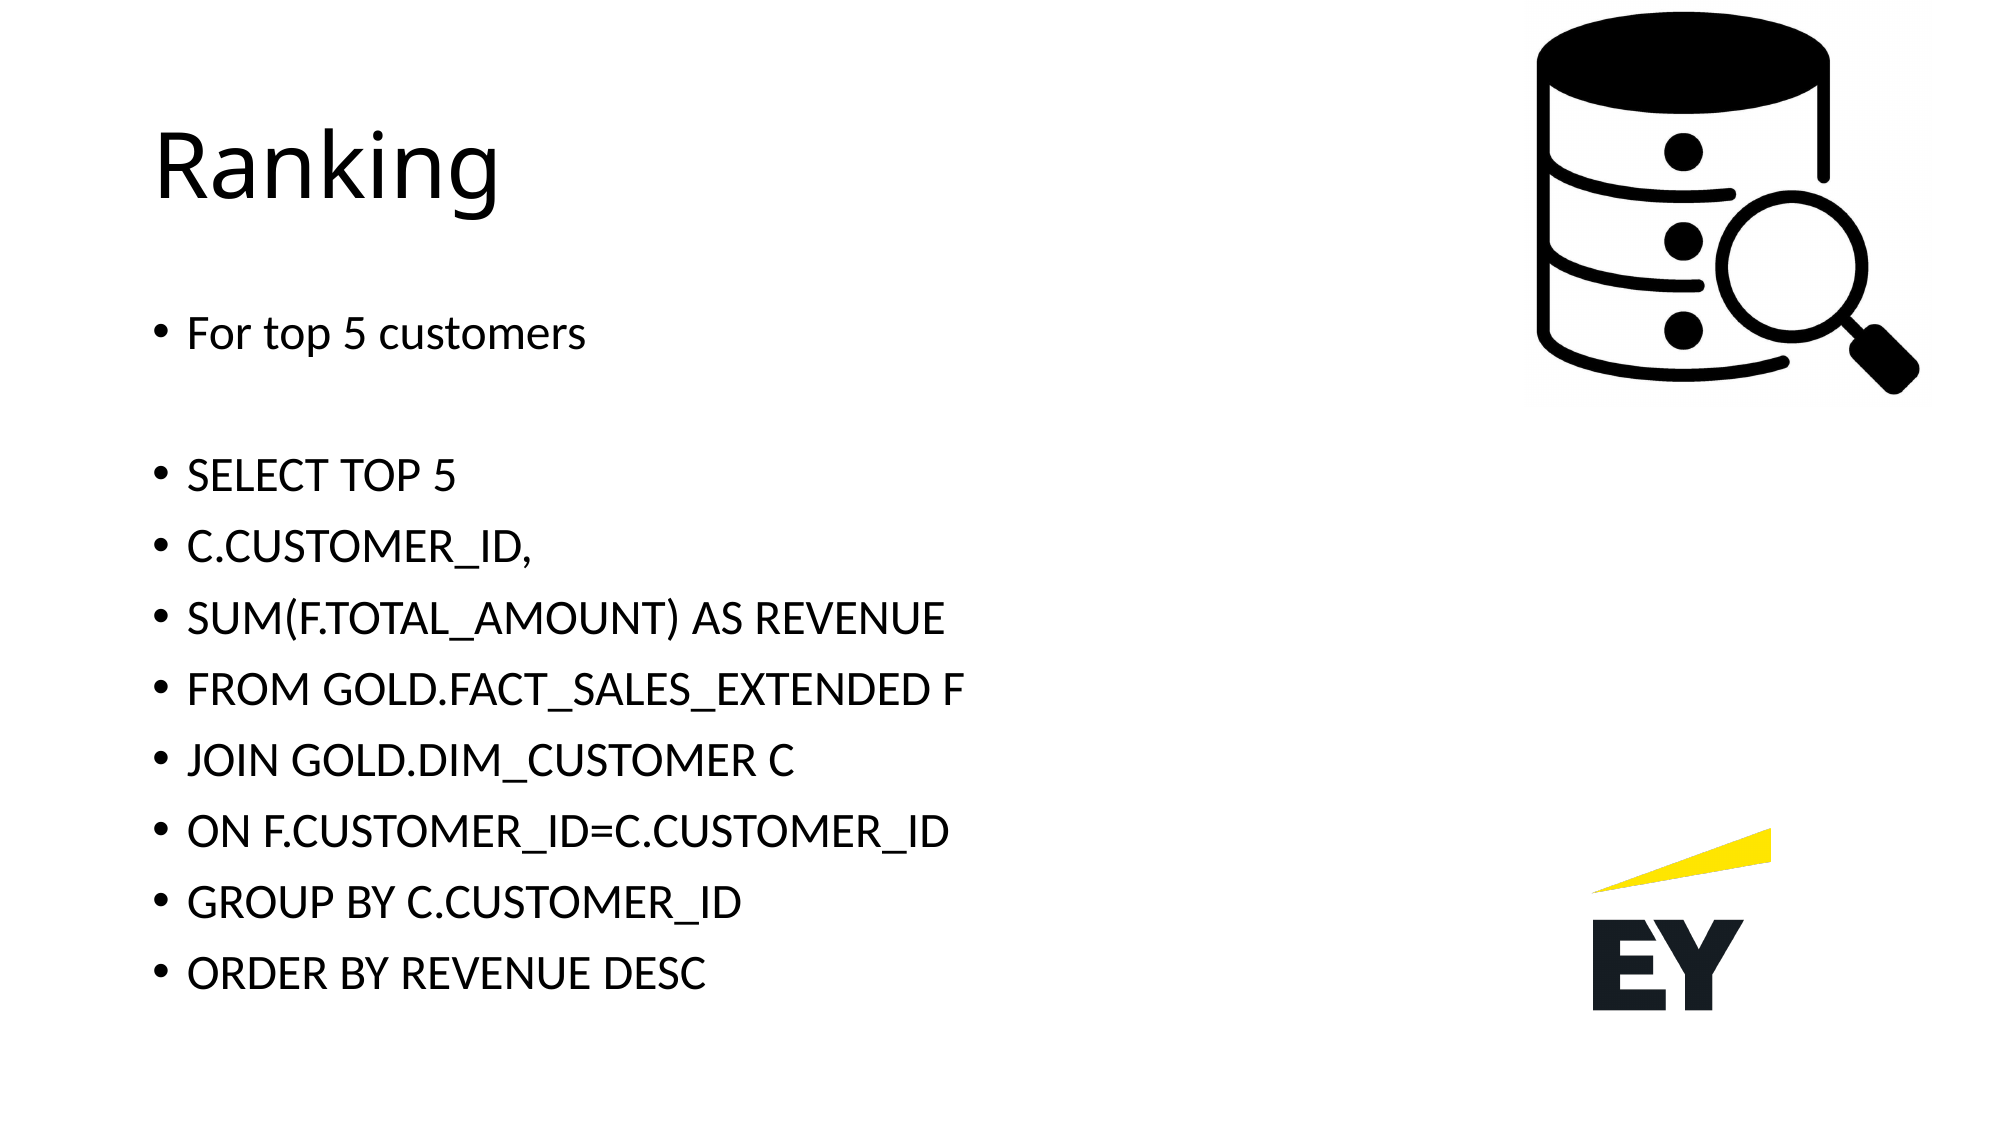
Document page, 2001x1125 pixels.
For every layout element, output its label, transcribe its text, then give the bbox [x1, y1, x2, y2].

list For top 5 customers SELECT TOP 5 C.CUSTOMER_ID, SUM(F.TOTAL_AMOUNT) AS REVENUE FROM GOLD.FACT_SALES_EXTENDED F JOIN GOLD.DIM_CUSTOMER C ON F.CUSTOMER_ID=C.CUSTOMER_ID GROUP BY C.CUSTOMER_ID ORDER BY REVENUE DESC [137, 299, 1863, 1014]
title Ranking [137, 59, 1524, 278]
picture [1374, 743, 1988, 1095]
picture [1524, 0, 1932, 408]
